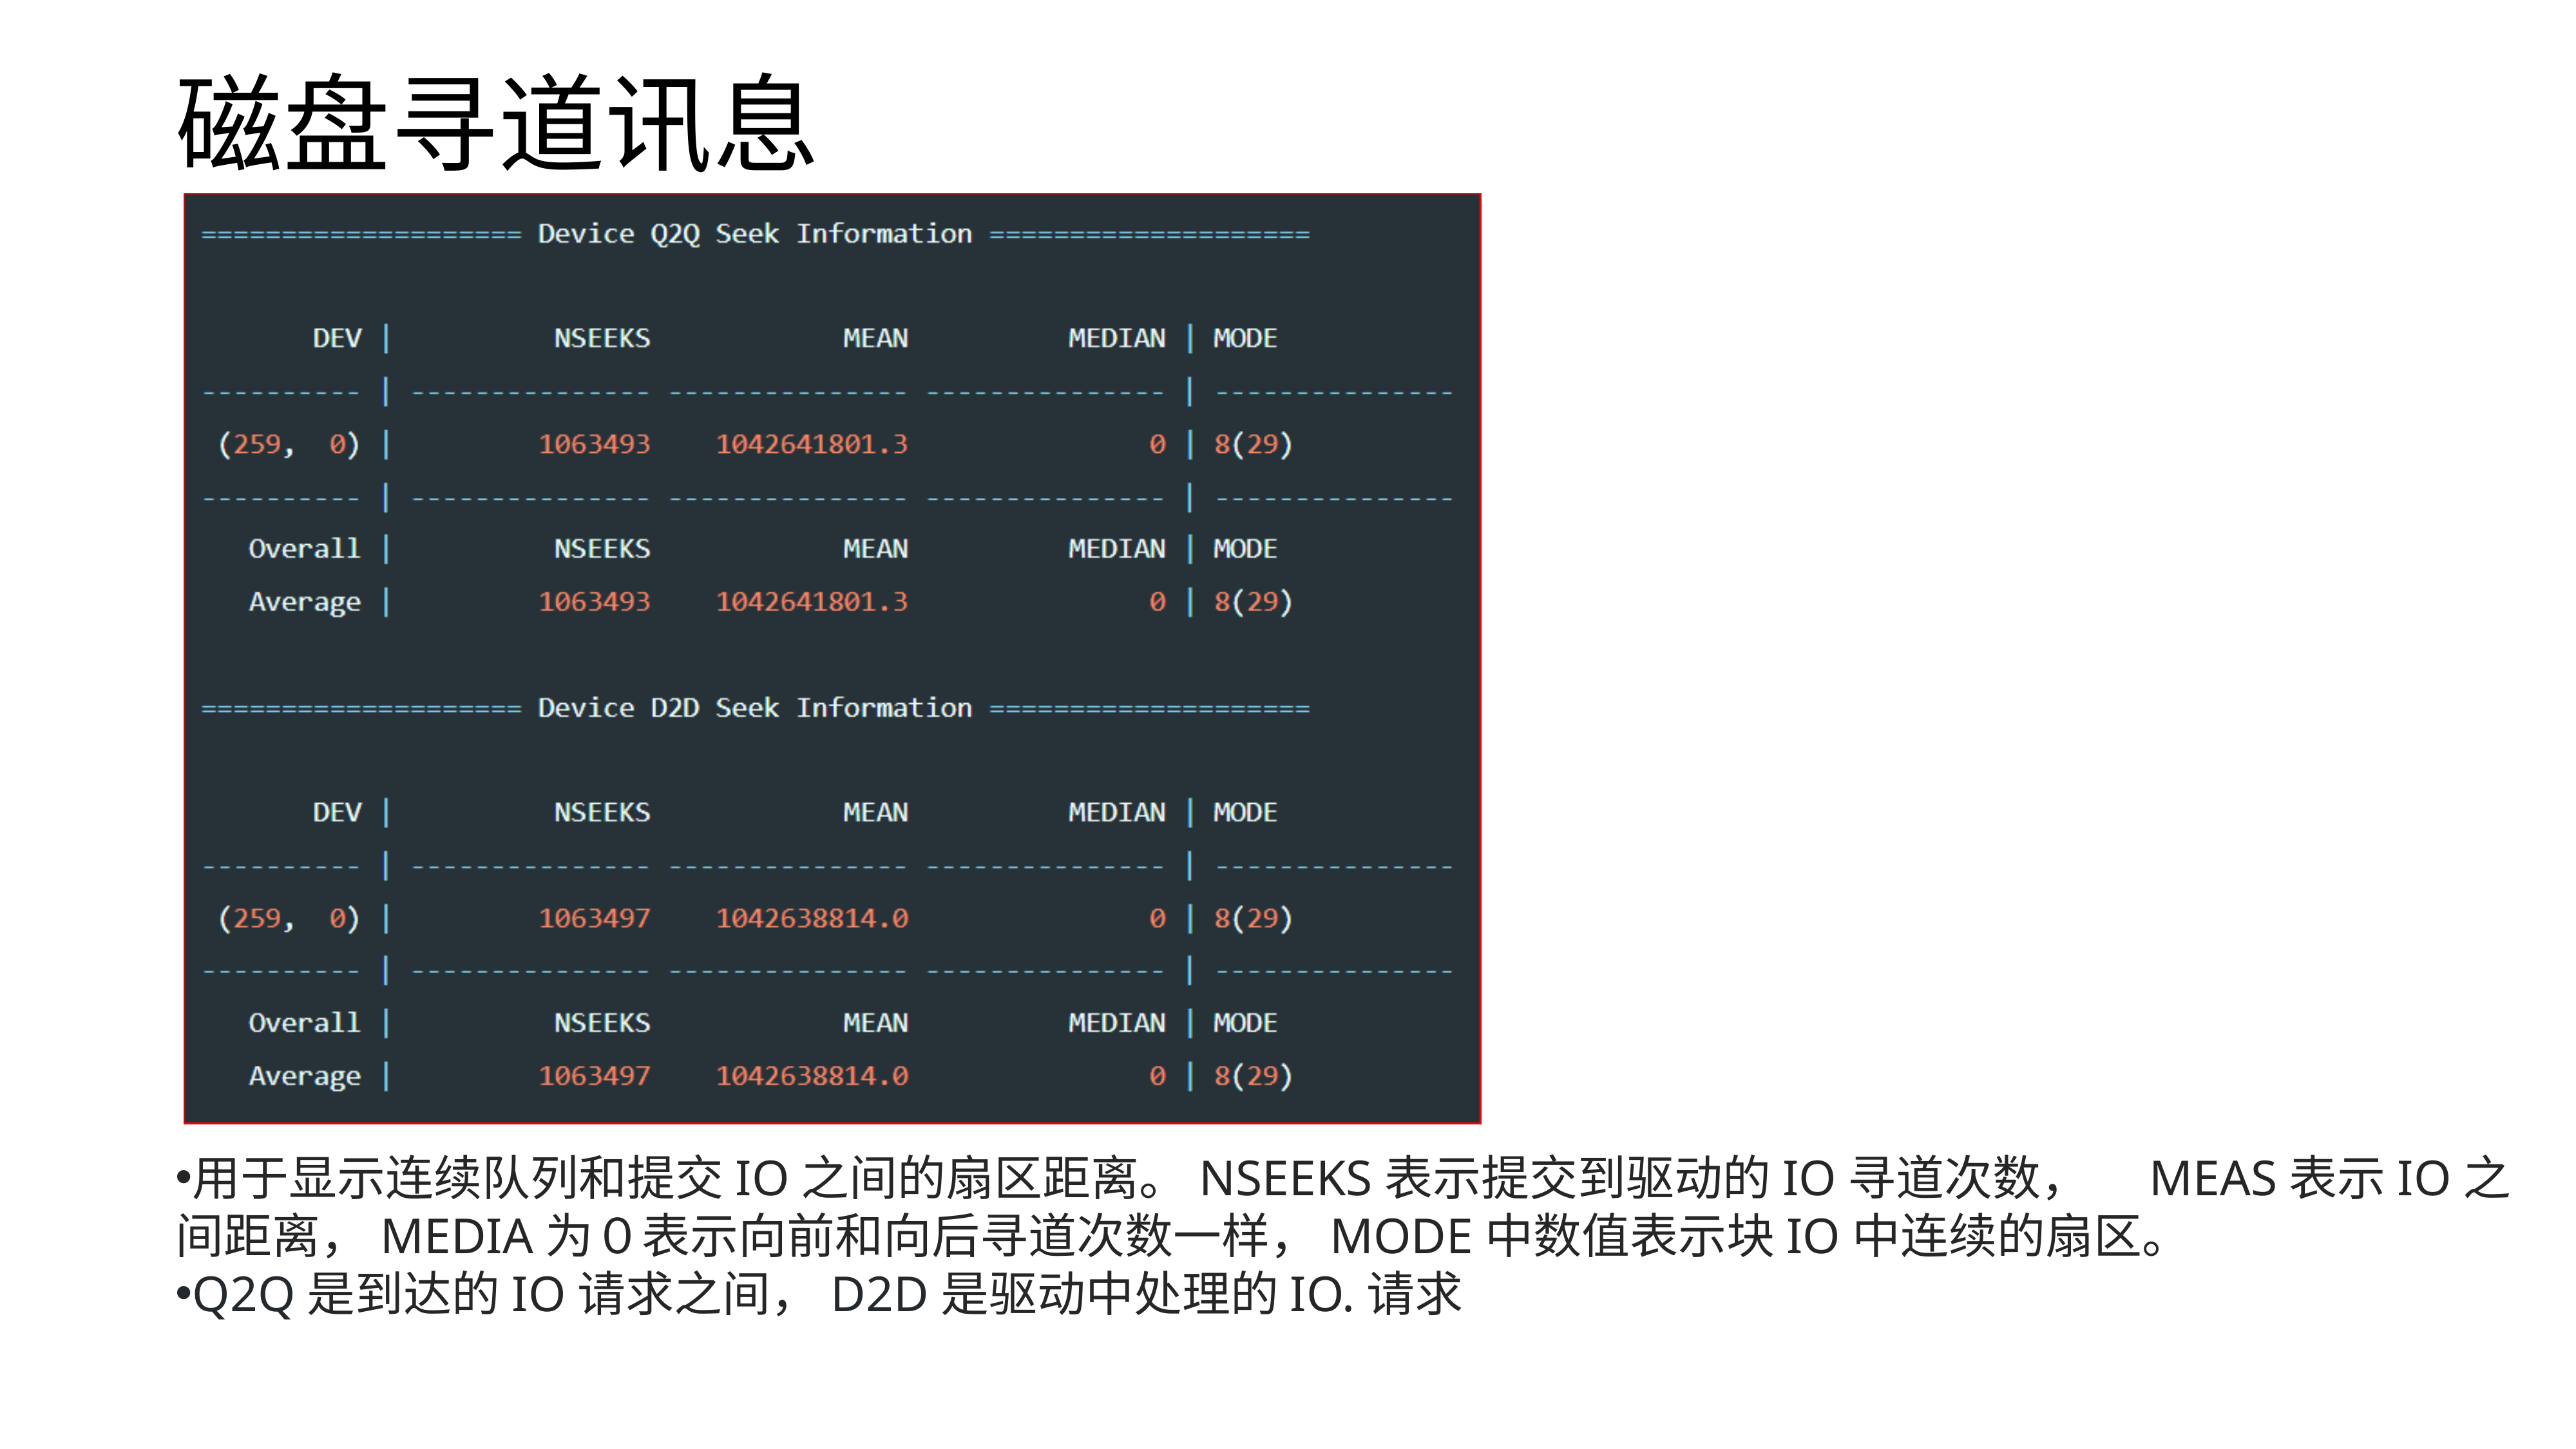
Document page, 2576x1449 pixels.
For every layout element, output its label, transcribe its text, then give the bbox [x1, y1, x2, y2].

text_box 用于显示连续队列和提交IO之间的扇区距离。NSEEKS表示提交到驱动的IO寻道次数， MEAS表示IO之间距离，MEDIA为０表示向前和向后寻道次数一样，MODE中数值表示块IO中连续的扇区。 Q2Q是到达的IO请求之间，D2D是驱动中处理的IO.请求 [166, 1142, 2530, 1326]
picture [184, 193, 1482, 1124]
title 磁盘寻道讯息 [166, 20, 1561, 238]
